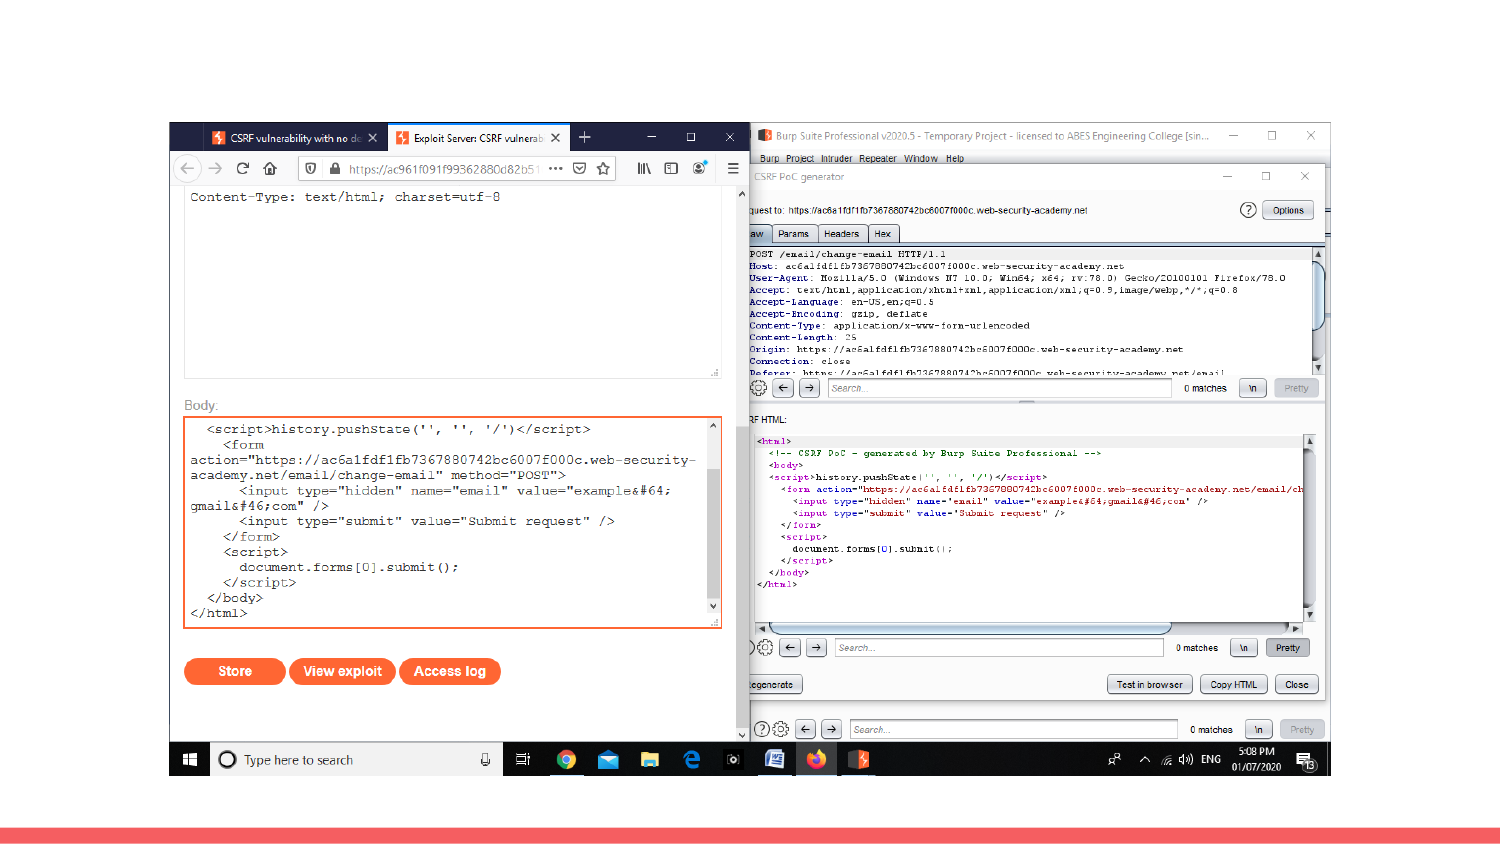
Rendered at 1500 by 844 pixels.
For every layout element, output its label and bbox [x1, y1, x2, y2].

picture [169, 122, 1331, 776]
